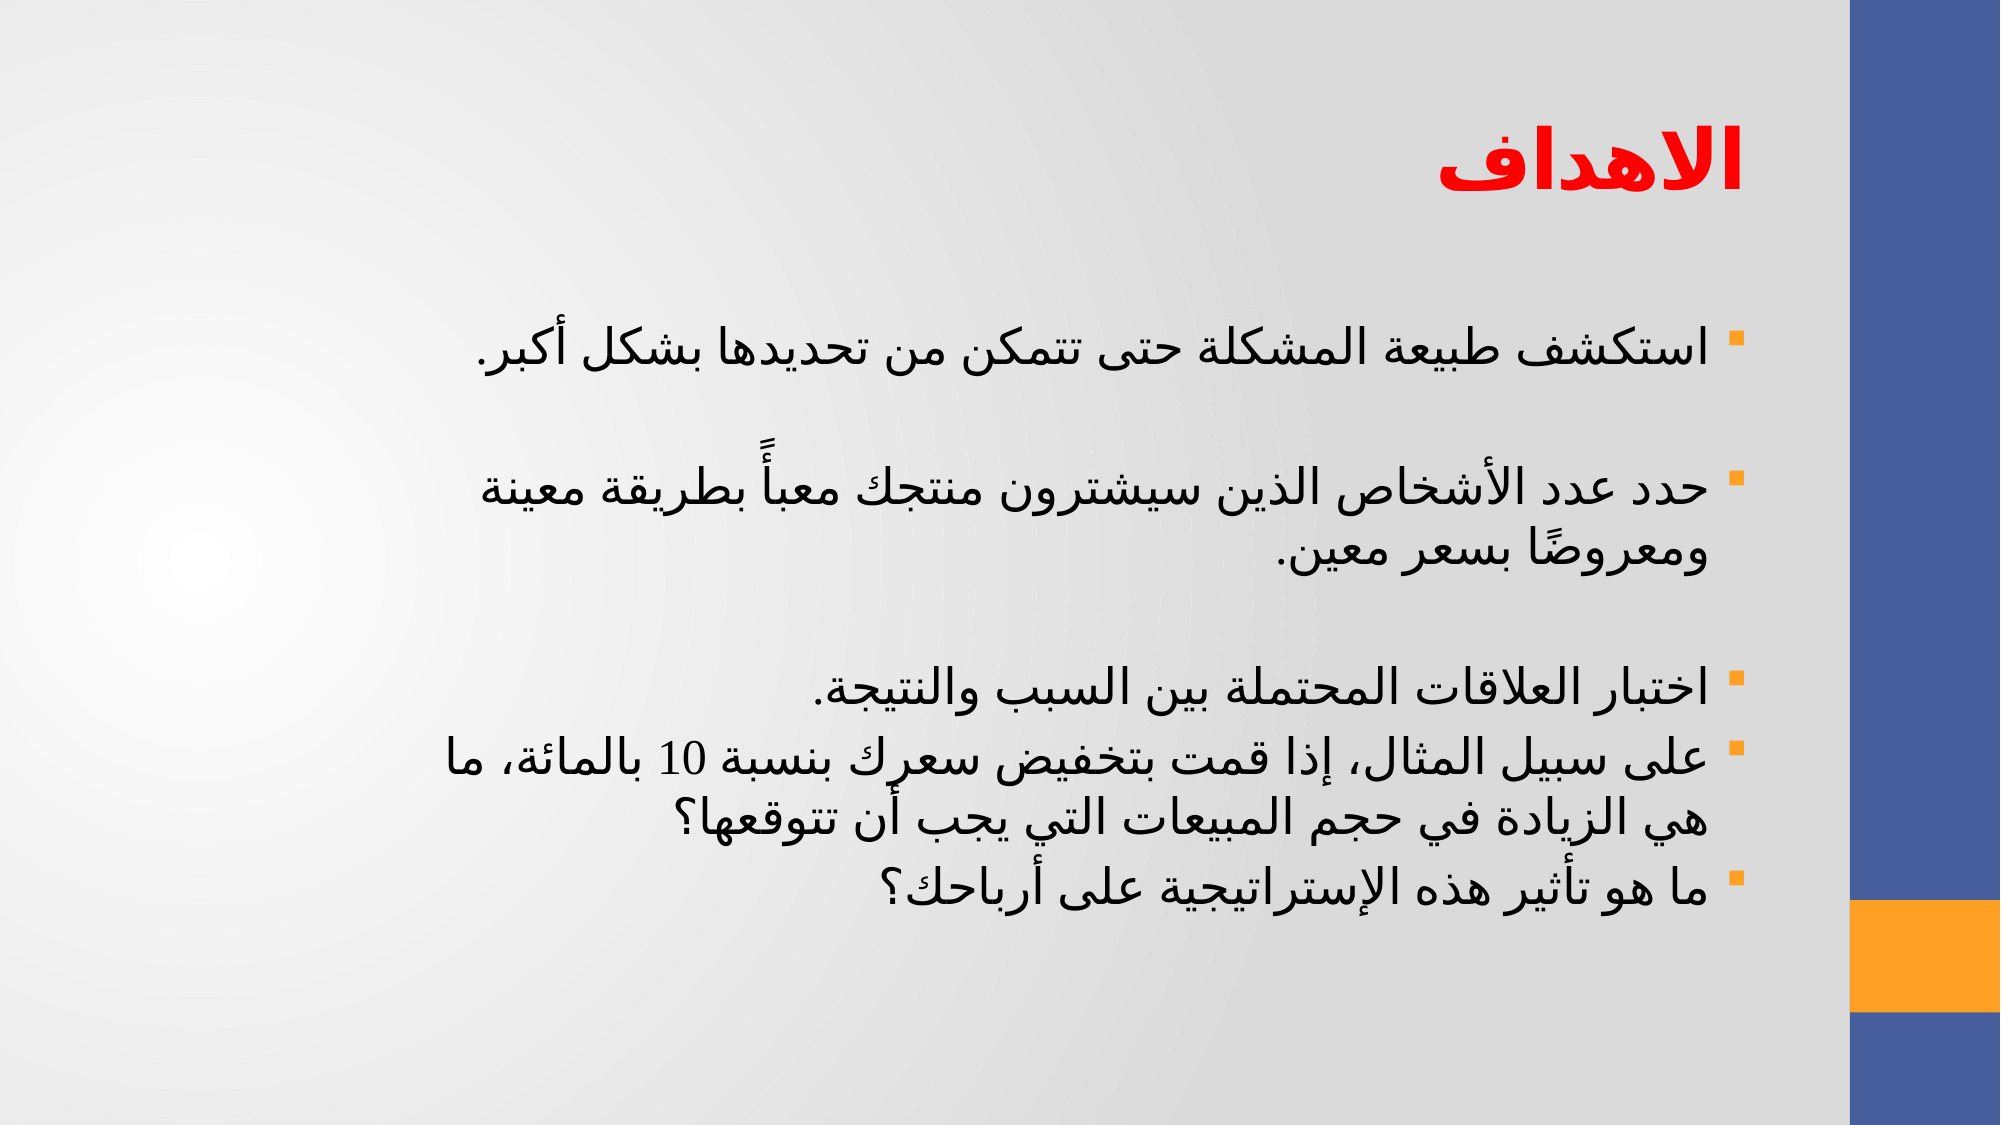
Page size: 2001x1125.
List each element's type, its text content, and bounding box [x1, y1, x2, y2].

list استكشف طبيعة المشكلة حتى تتمكن من تحديدها بشكل أكبر. حدد عدد الأشخاص الذين سيشترون منتجك معبأً بطريقة معينة ومعروضًا بسعر معين. اختبار العلاقات المحتملة بين السبب والنتيجة. على سبيل المثال، إذا قمت بتخفيض سعرك بنسبة 10 بالمائة، ما هي الزيادة في حجم المبيعات التي يجب أن تتوقعها؟ ما هو تأثير هذه الإستراتيجية على أرباحك؟ [394, 306, 1783, 1095]
title الاهداف [524, 37, 1762, 276]
